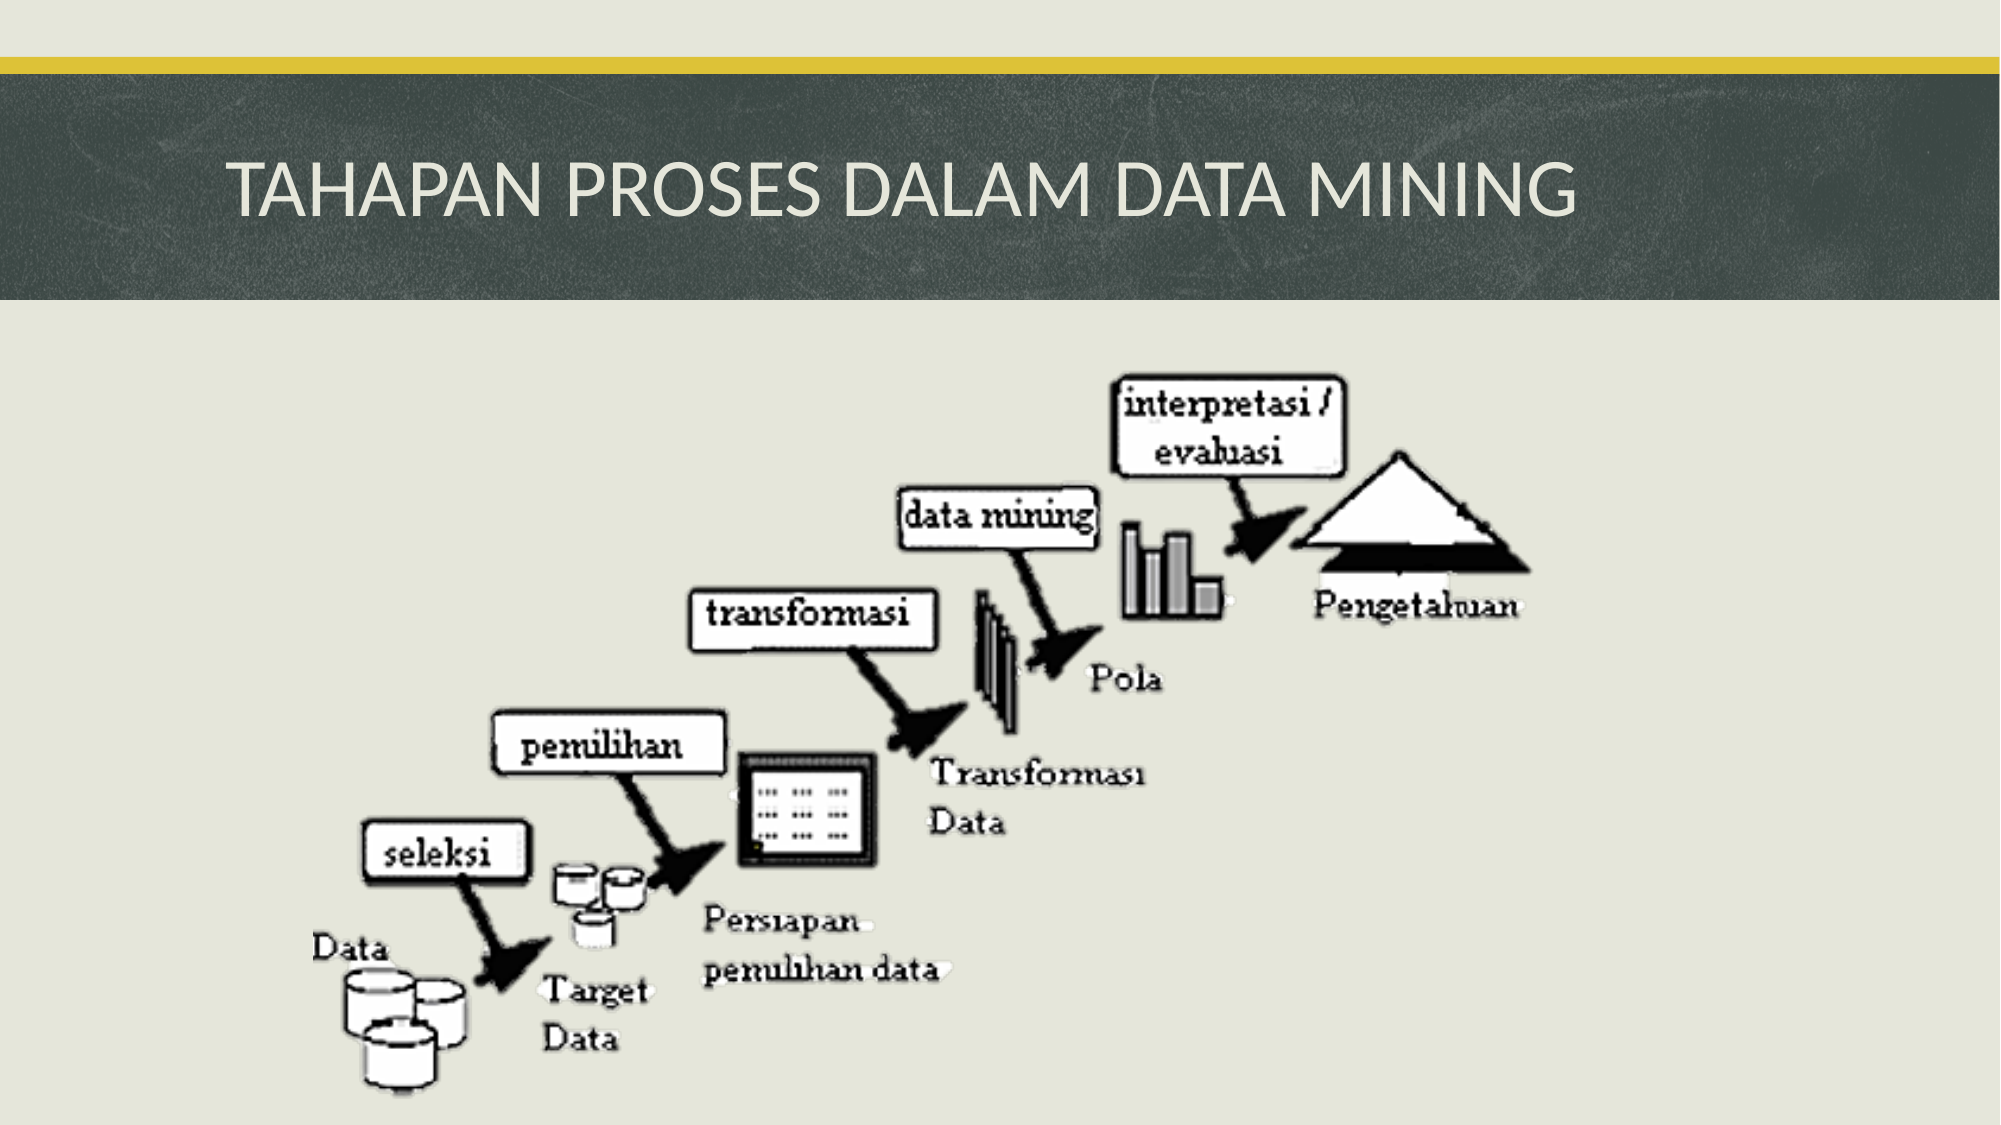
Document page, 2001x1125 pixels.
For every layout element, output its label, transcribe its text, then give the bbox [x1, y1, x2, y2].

picture [313, 353, 1555, 1125]
picture [0, 74, 2000, 300]
title TAHAPAN PROSES DALAM DATA MINING [210, 76, 1790, 300]
